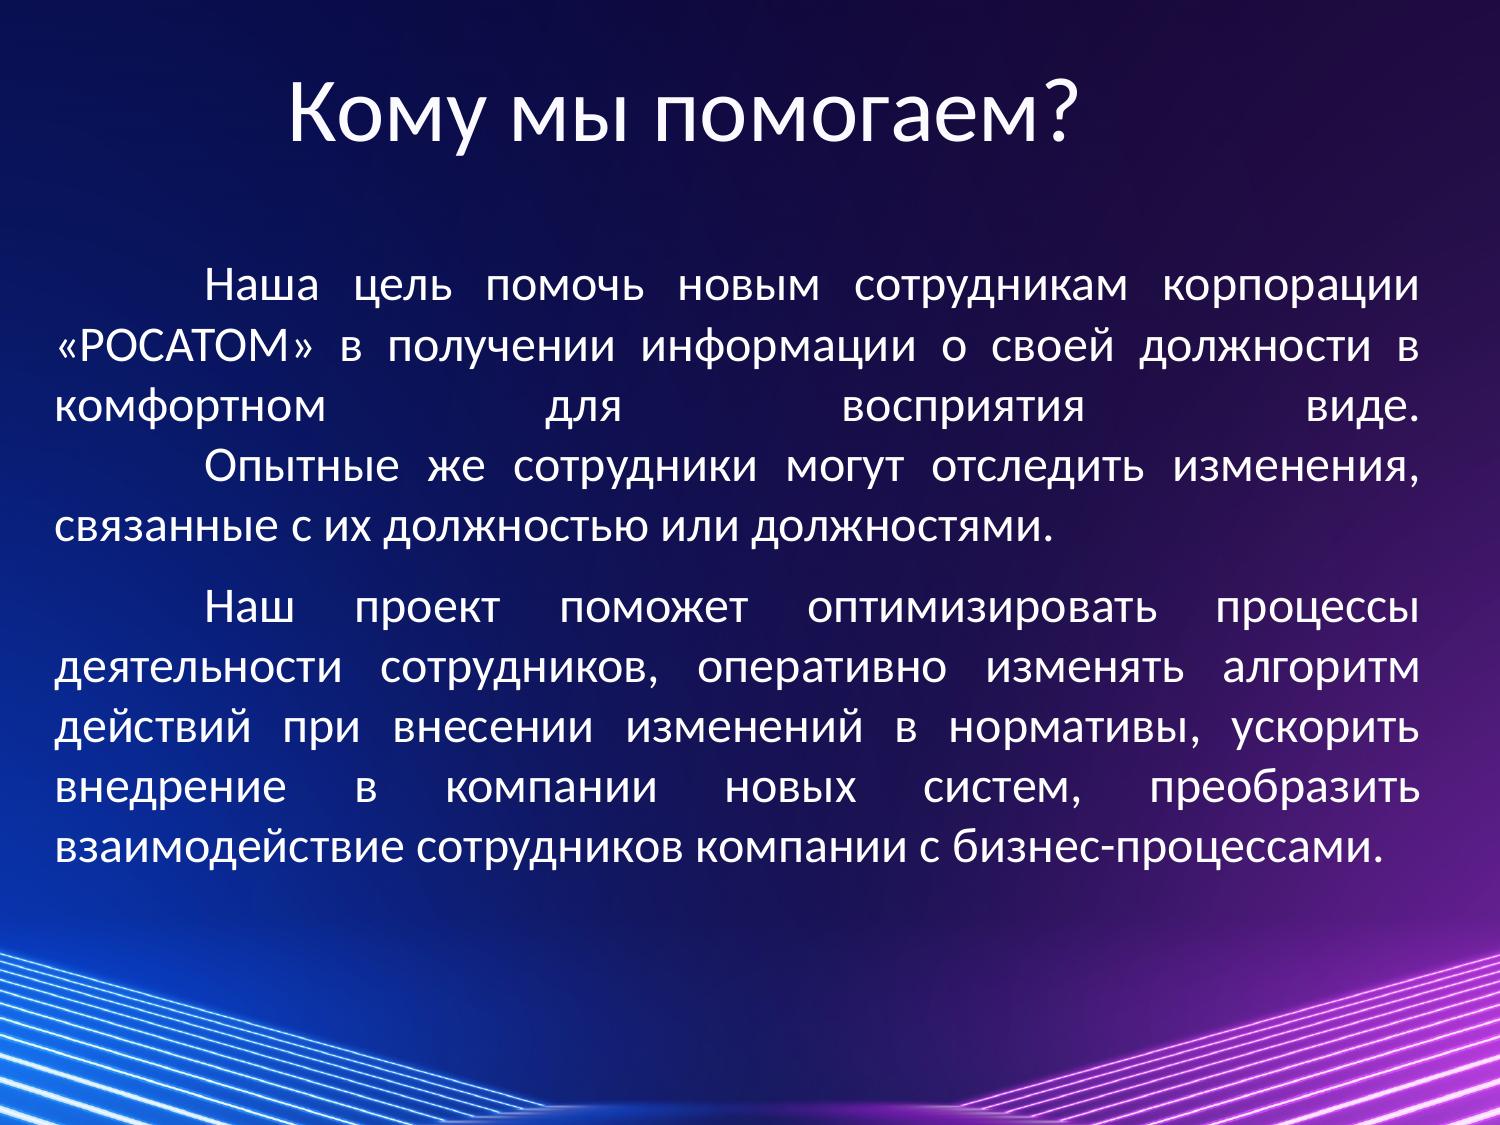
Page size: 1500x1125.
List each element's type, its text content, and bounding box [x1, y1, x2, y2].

list Наша цель помочь новым сотрудникам корпорации «РОСАТОМ» в получении информации о своей должности в комфортном для восприятия виде. Опытные же сотрудники могут отследить изменения, связанные с их должностью или должностями. Наш проект поможет оптимизировать процессы деятельности сотрудников, оперативно изменять алгоритм действий при внесении изменений в нормативы, ускорить внедрение в компании новых систем, преобразить взаимодействие сотрудников компании с бизнес-процессами. [39, 234, 1437, 1052]
picture [0, 0, 1500, 1125]
title Кому мы помогаем? [246, 28, 1126, 197]
